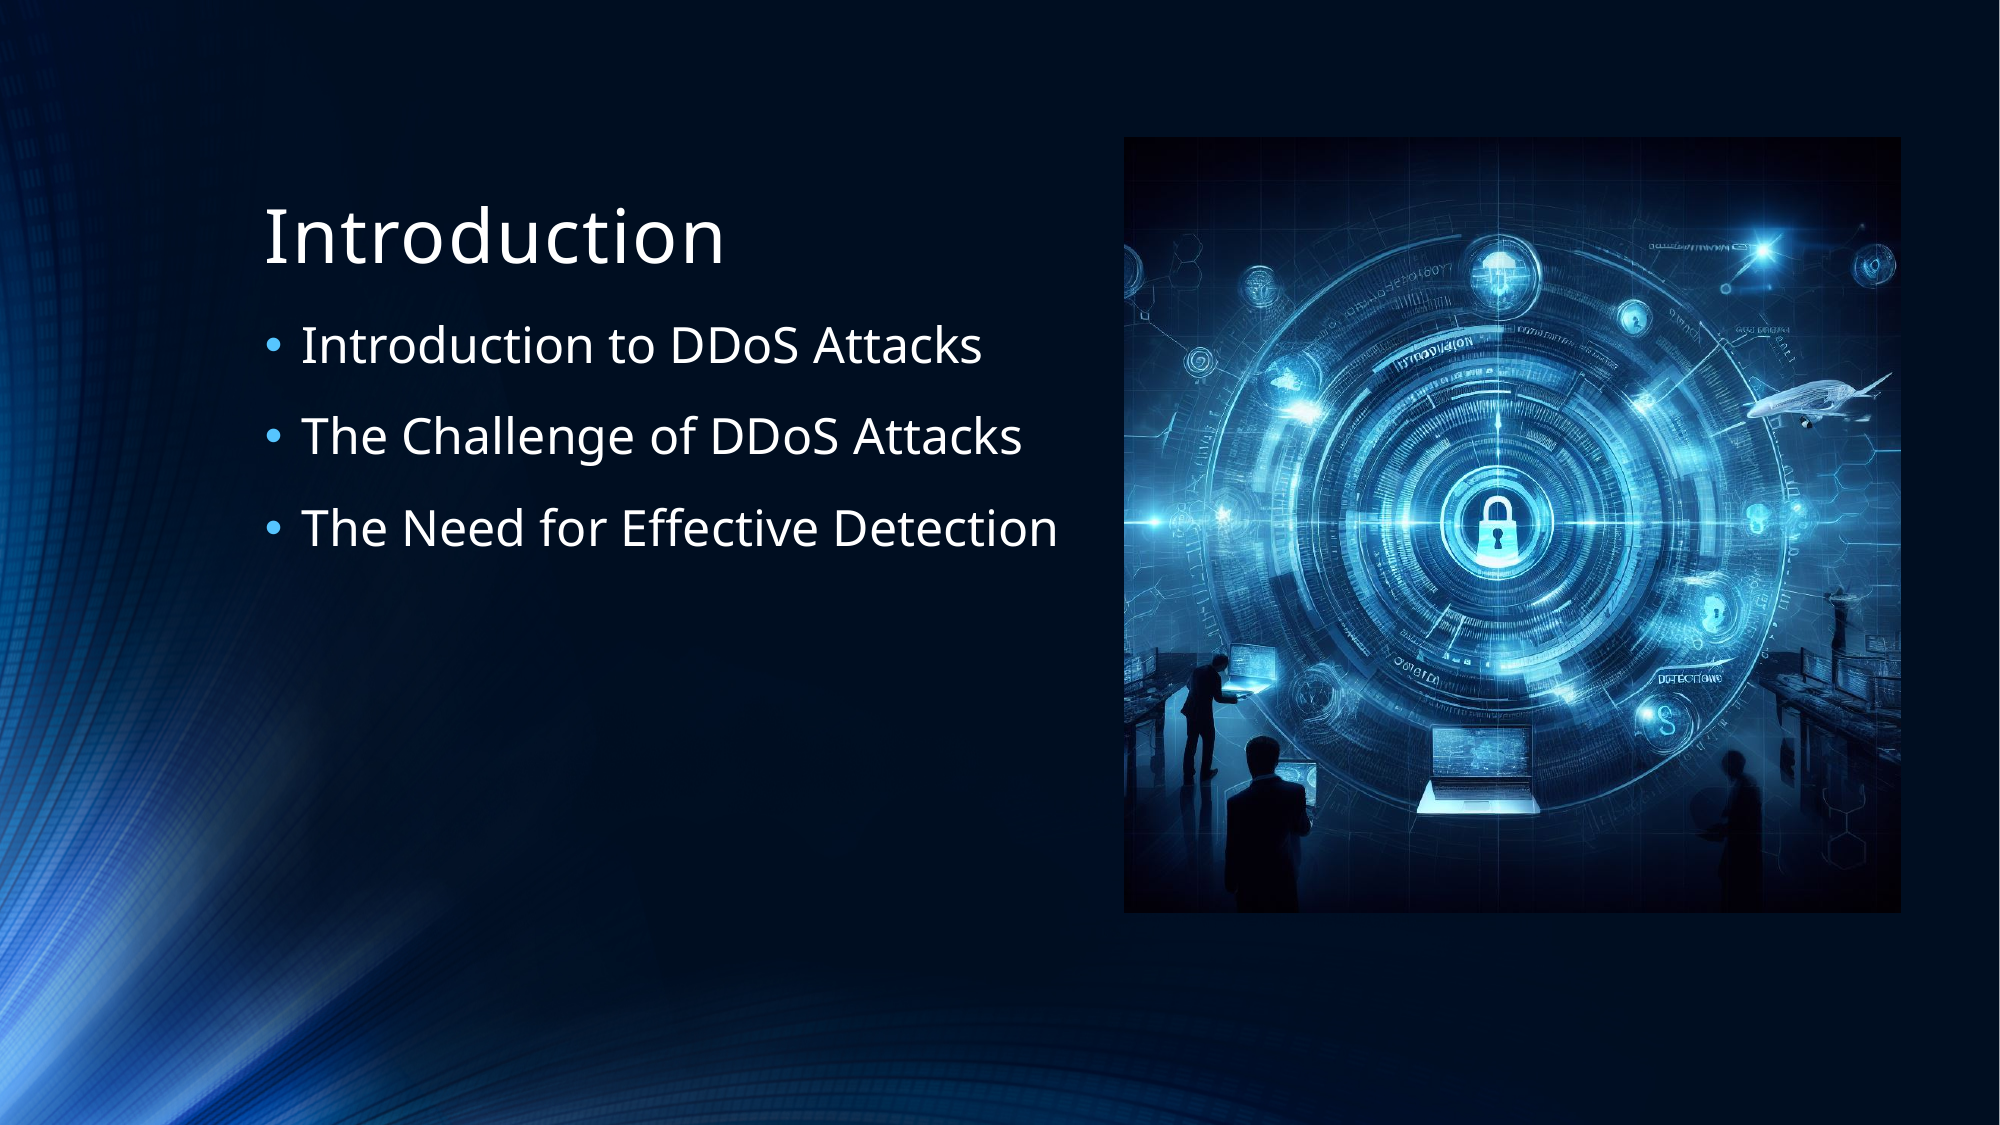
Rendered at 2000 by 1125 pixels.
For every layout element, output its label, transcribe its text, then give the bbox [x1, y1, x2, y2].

title Introduction [249, 62, 1750, 288]
picture [0, 0, 2000, 1125]
list Introduction to DDoS Attacks The Challenge of DDoS Attacks The Need for Effective Detection [249, 312, 1749, 988]
